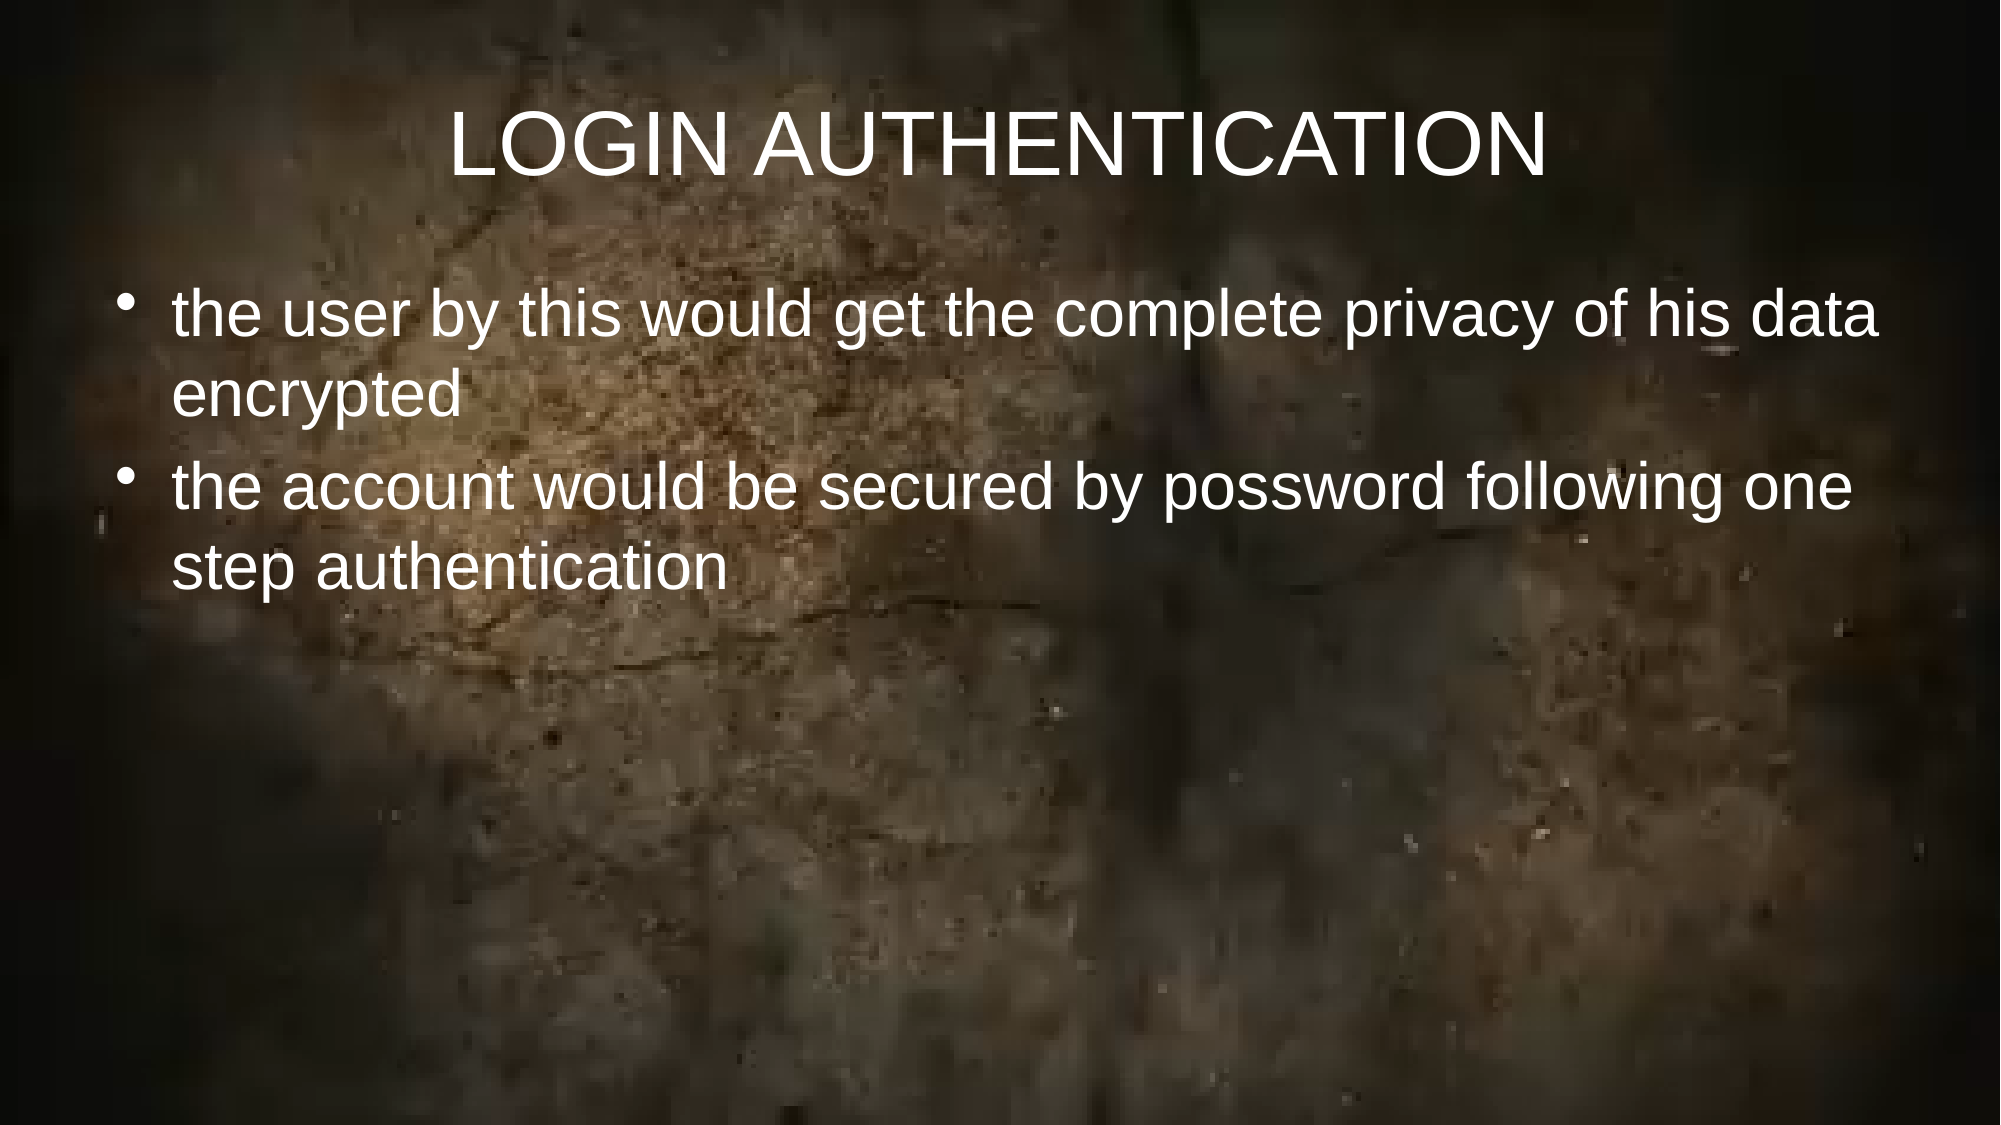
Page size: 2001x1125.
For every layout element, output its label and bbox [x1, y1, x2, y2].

list [0, 0, 2000, 1125]
